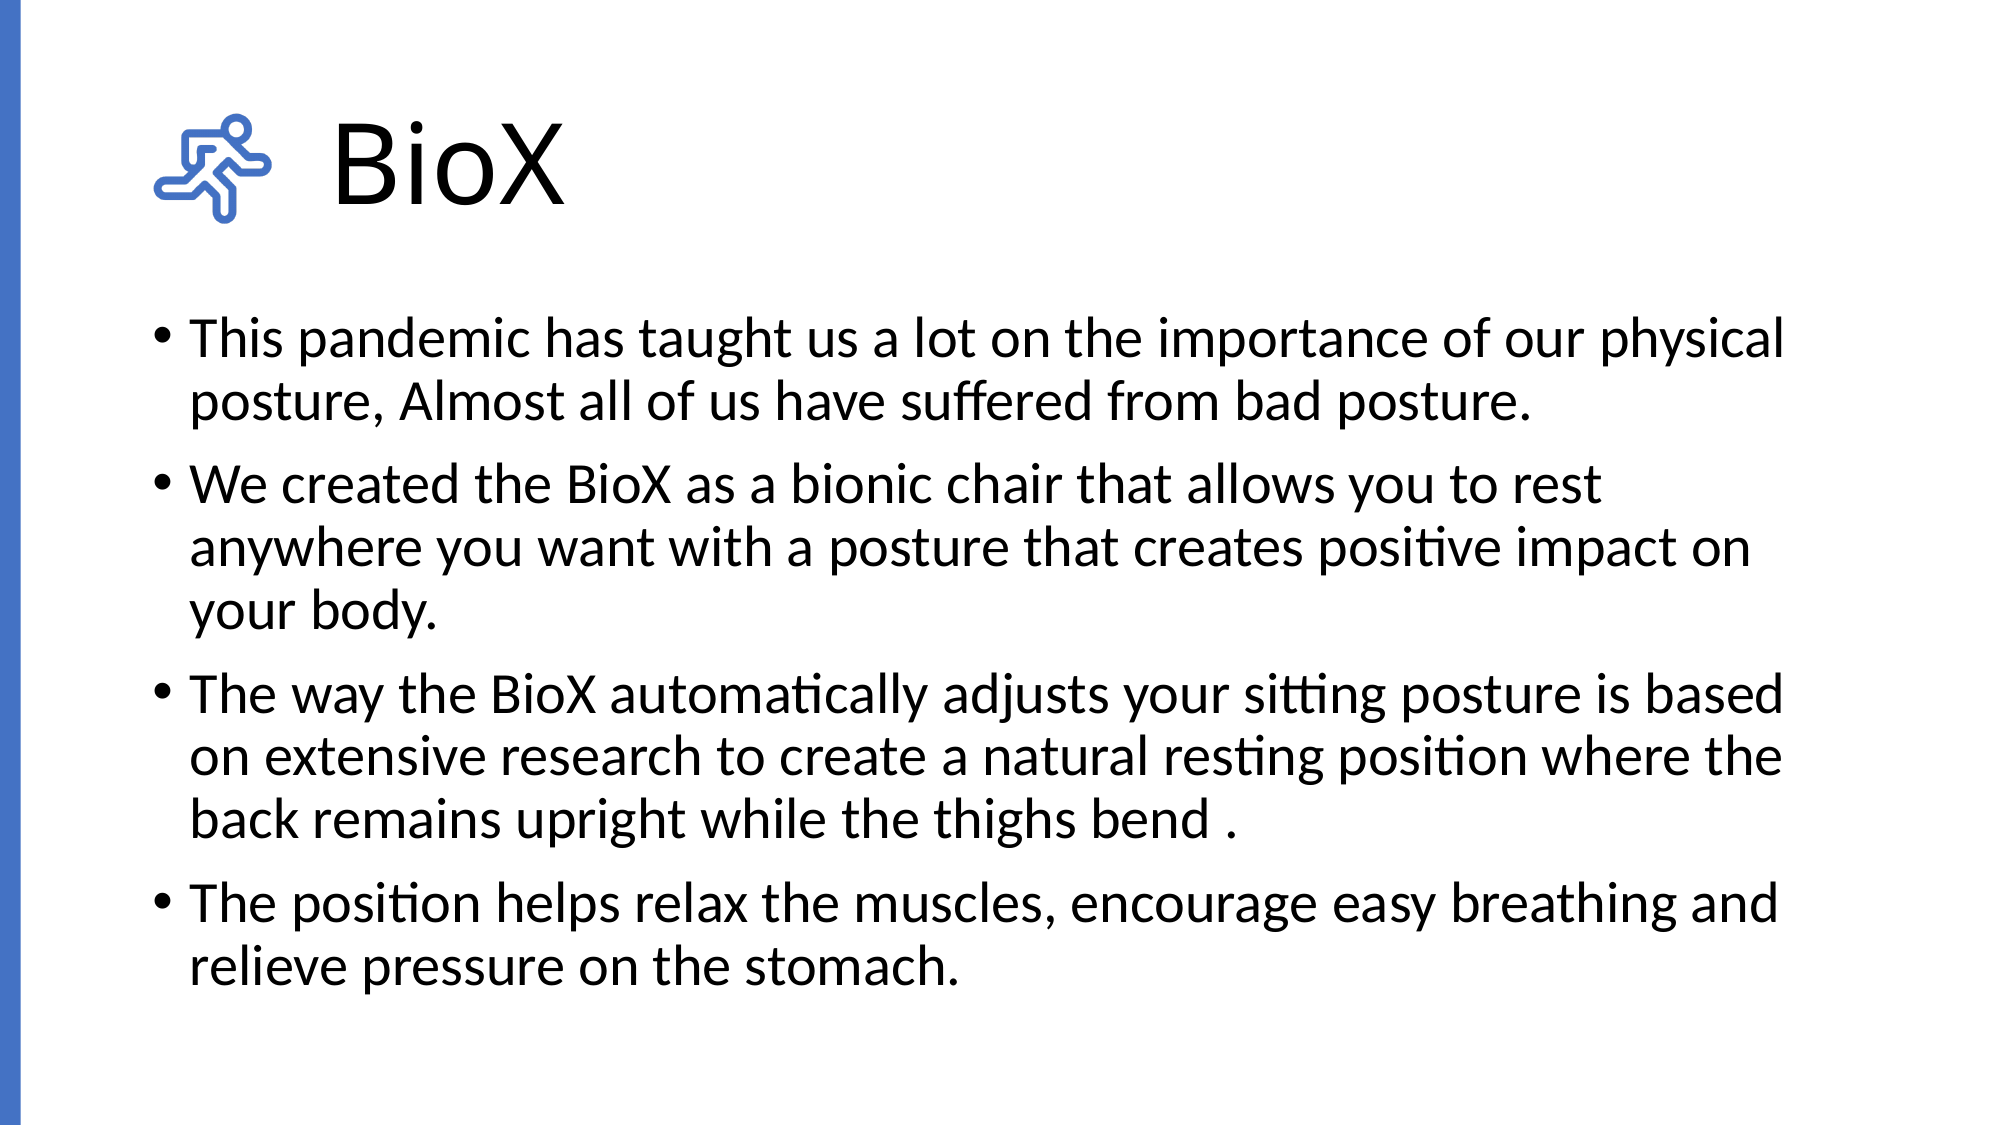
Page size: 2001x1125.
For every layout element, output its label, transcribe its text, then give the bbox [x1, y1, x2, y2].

list This pandemic has taught us a lot on the importance of our physical posture, Almost all of us have suffered from bad posture. We created the BioX as a bionic chair that allows you to rest anywhere you want with a posture that creates positive impact on your body. The way the BioX automatically adjusts your sitting posture is based on extensive research to create a natural resting position where the back remains upright while the thighs bend . The position helps relax the muscles, encourage easy breathing and relieve pressure on the stomach. [137, 299, 1863, 1014]
title BioX [313, 59, 1863, 278]
text_box [0, 0, 21, 1125]
picture [137, 93, 288, 244]
